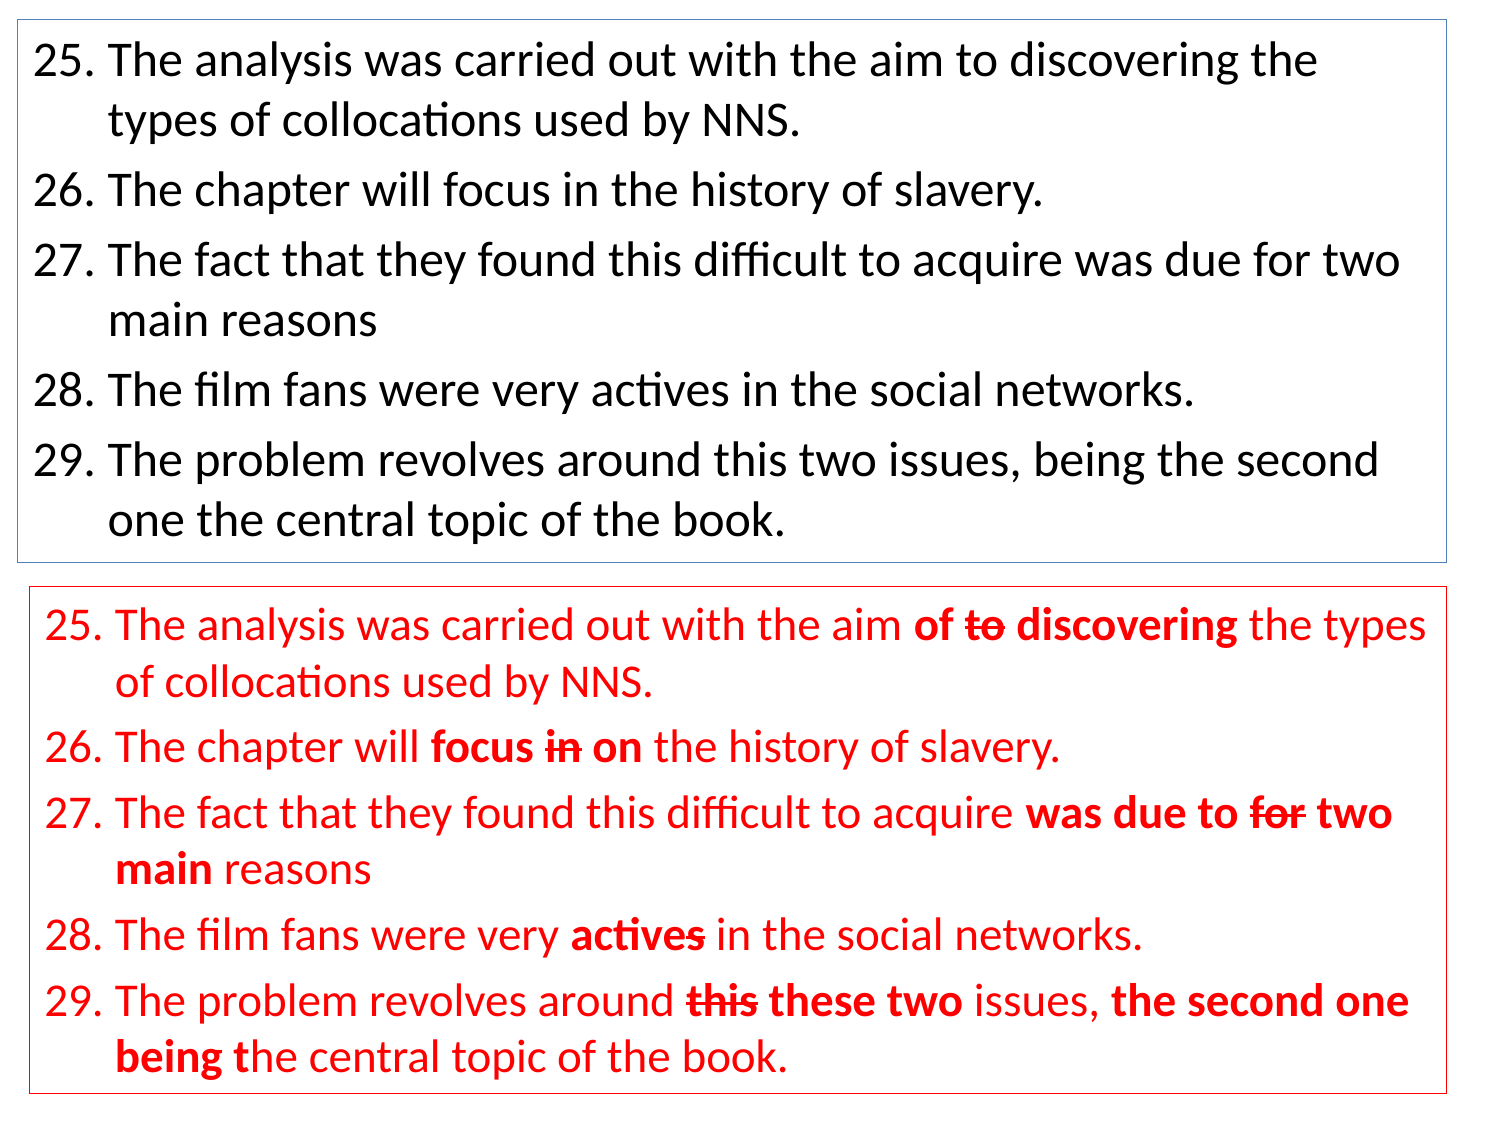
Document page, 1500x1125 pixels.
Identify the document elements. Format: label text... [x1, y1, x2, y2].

list The analysis was carried out with the aim of to discovering the types of collocations used by NNS. The chapter will focus in on the history of slavery. The fact that they found this difficult to acquire was due to for two main reasons The film fans were very actives in the social networks. The problem revolves around this these two issues, the second one being the central topic of the book. [29, 586, 1447, 1094]
list The analysis was carried out with the aim to discovering the types of collocations used by NNS. The chapter will focus in the history of slavery. The fact that they found this difficult to acquire was due for two main reasons The film fans were very actives in the social networks. The problem revolves around this two issues, being the second one the central topic of the book. [17, 19, 1447, 563]
